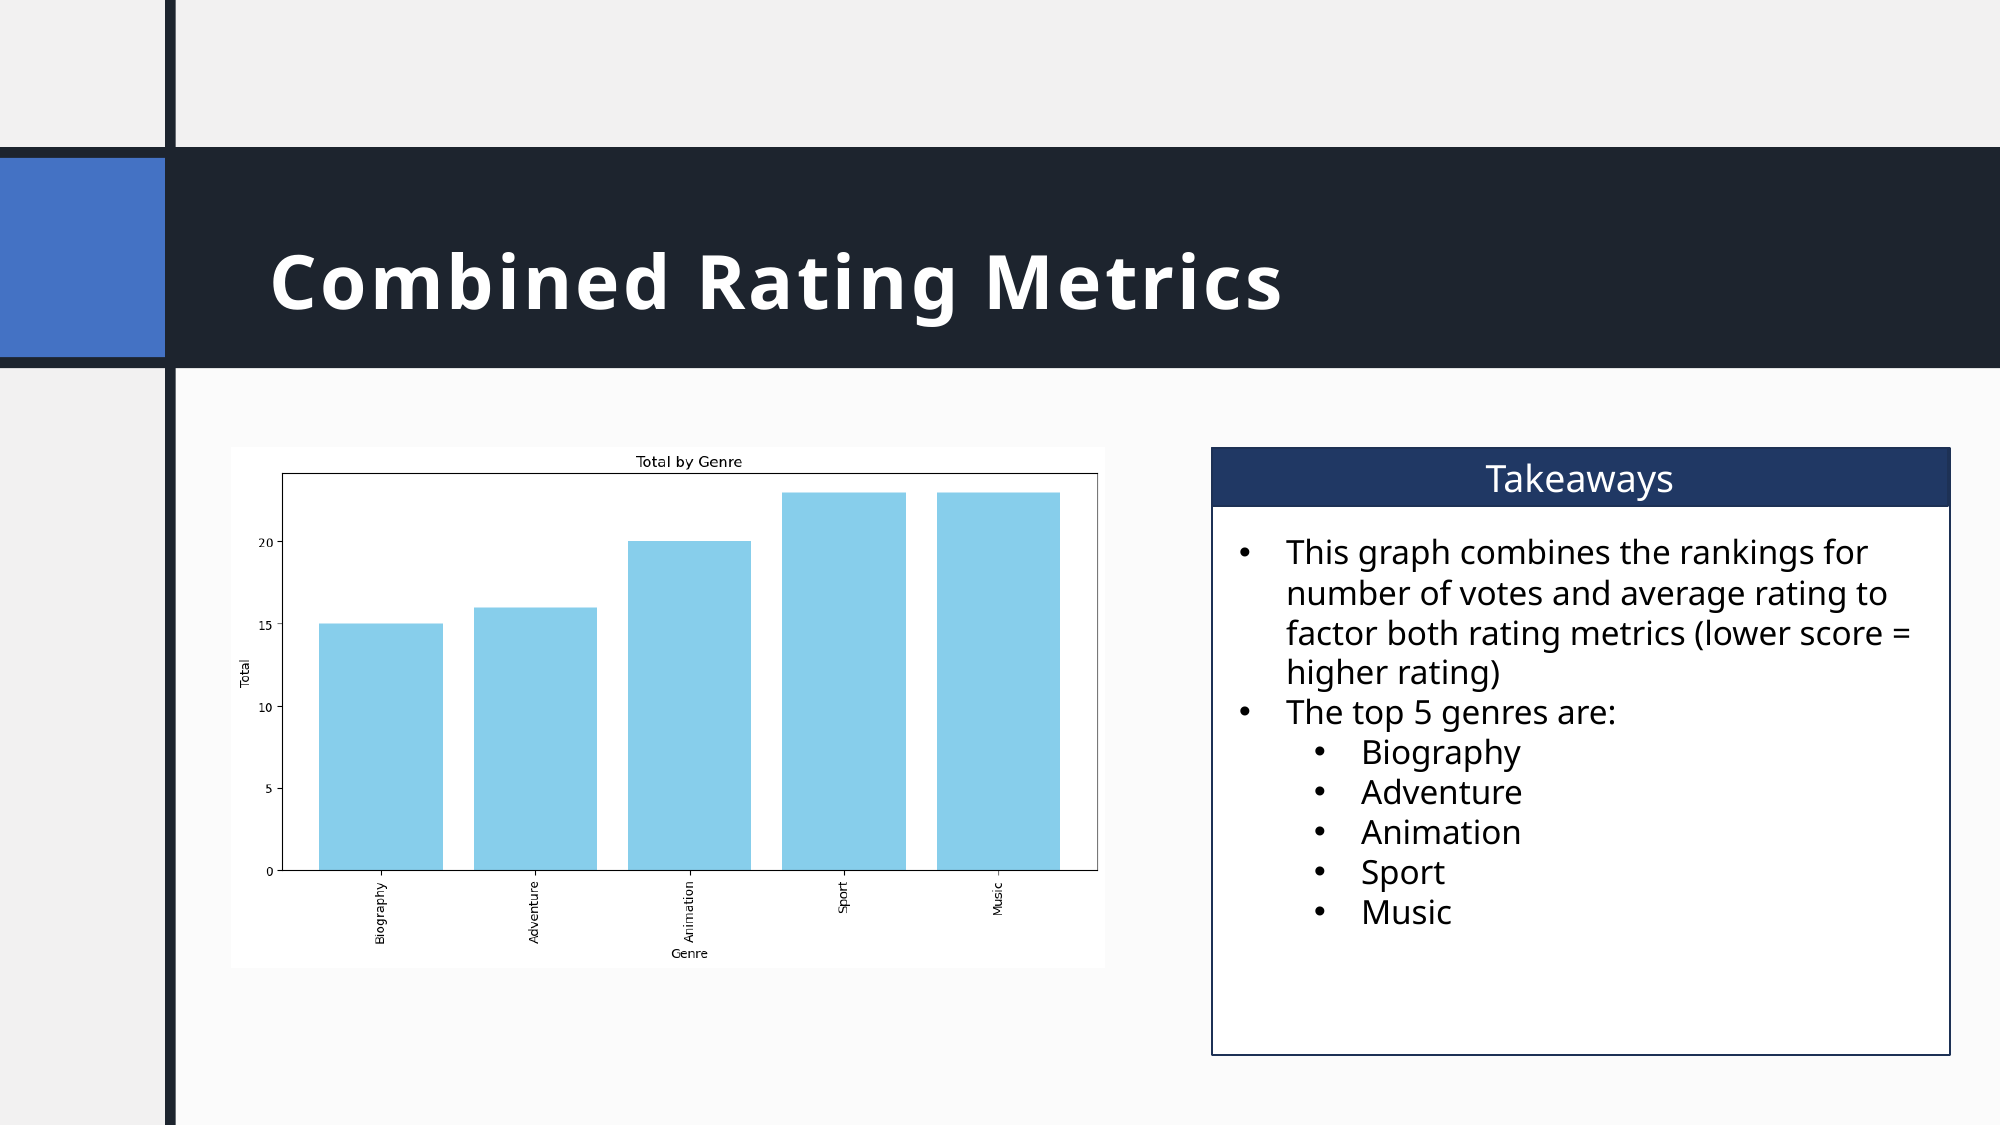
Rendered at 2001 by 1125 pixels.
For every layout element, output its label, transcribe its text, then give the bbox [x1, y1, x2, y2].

text_box [0, 157, 164, 358]
title Combined Rating Metrics [251, 171, 1895, 341]
text_box [0, 369, 164, 1125]
picture [231, 447, 1105, 968]
text_box [0, 358, 164, 369]
text_box [0, 0, 164, 146]
text_box [177, 146, 2000, 369]
text_box [177, 0, 2000, 146]
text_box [1211, 447, 1951, 1056]
text_box [177, 369, 2000, 1125]
text_box [0, 146, 164, 157]
text_box [164, 0, 177, 1125]
